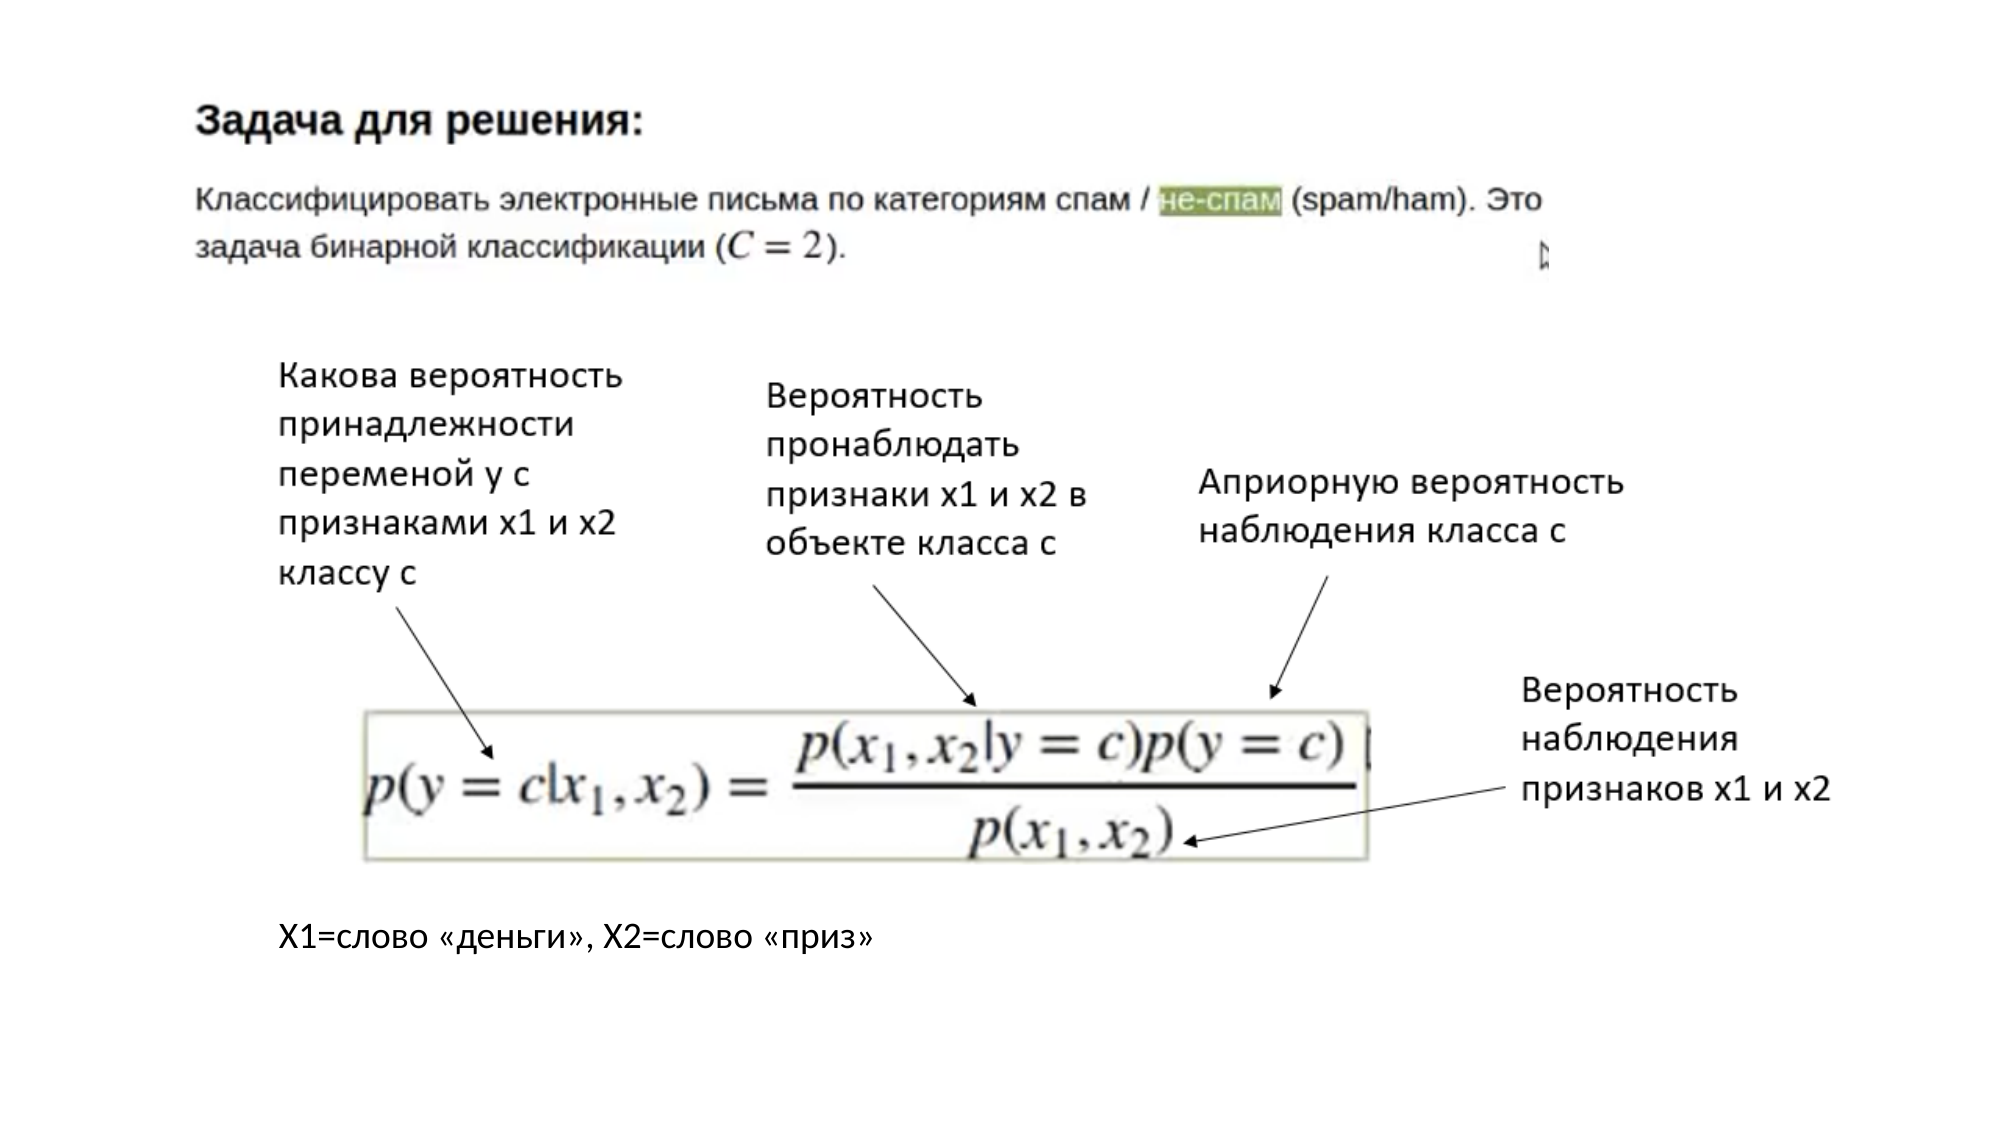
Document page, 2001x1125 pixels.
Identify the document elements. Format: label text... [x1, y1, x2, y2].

picture [216, 350, 1864, 890]
text_box X1=слово «деньги», X2=слово «приз» [264, 903, 1599, 1009]
picture [143, 65, 1549, 283]
